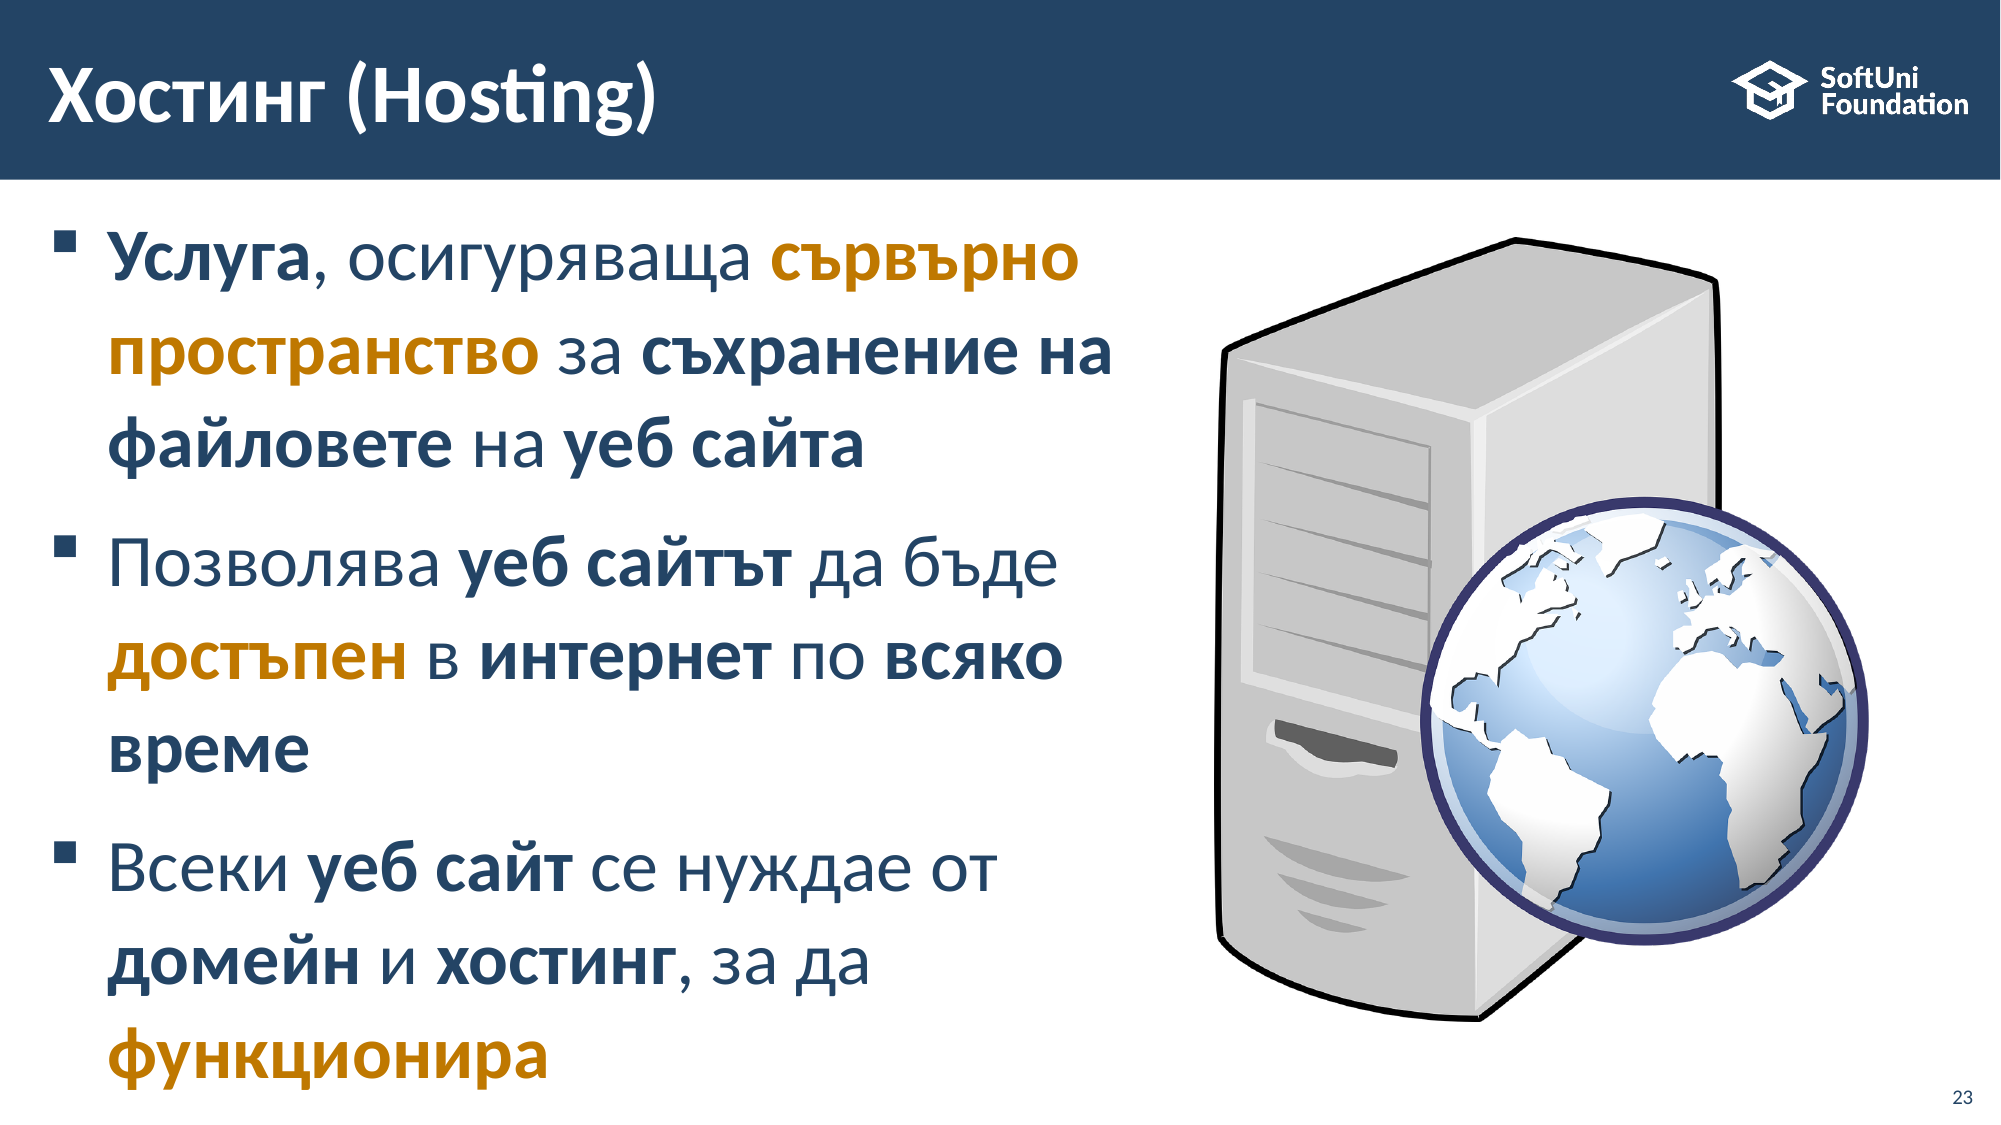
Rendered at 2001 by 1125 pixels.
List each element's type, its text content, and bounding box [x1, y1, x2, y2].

slide_number 23 [1927, 1067, 1989, 1117]
picture [1214, 237, 1869, 1022]
picture [1731, 60, 1968, 120]
title Хостинг (Hosting) [31, 16, 1716, 162]
list Услуга, осигуряваща сървърно пространство за съхранение на файловете на уеб сайта Позволява уеб сайтът да бъде достъпен в интернет по всяко време Всеки уеб сайт се нуждае от домейн и хостинг, за да функционира [31, 196, 1155, 1104]
